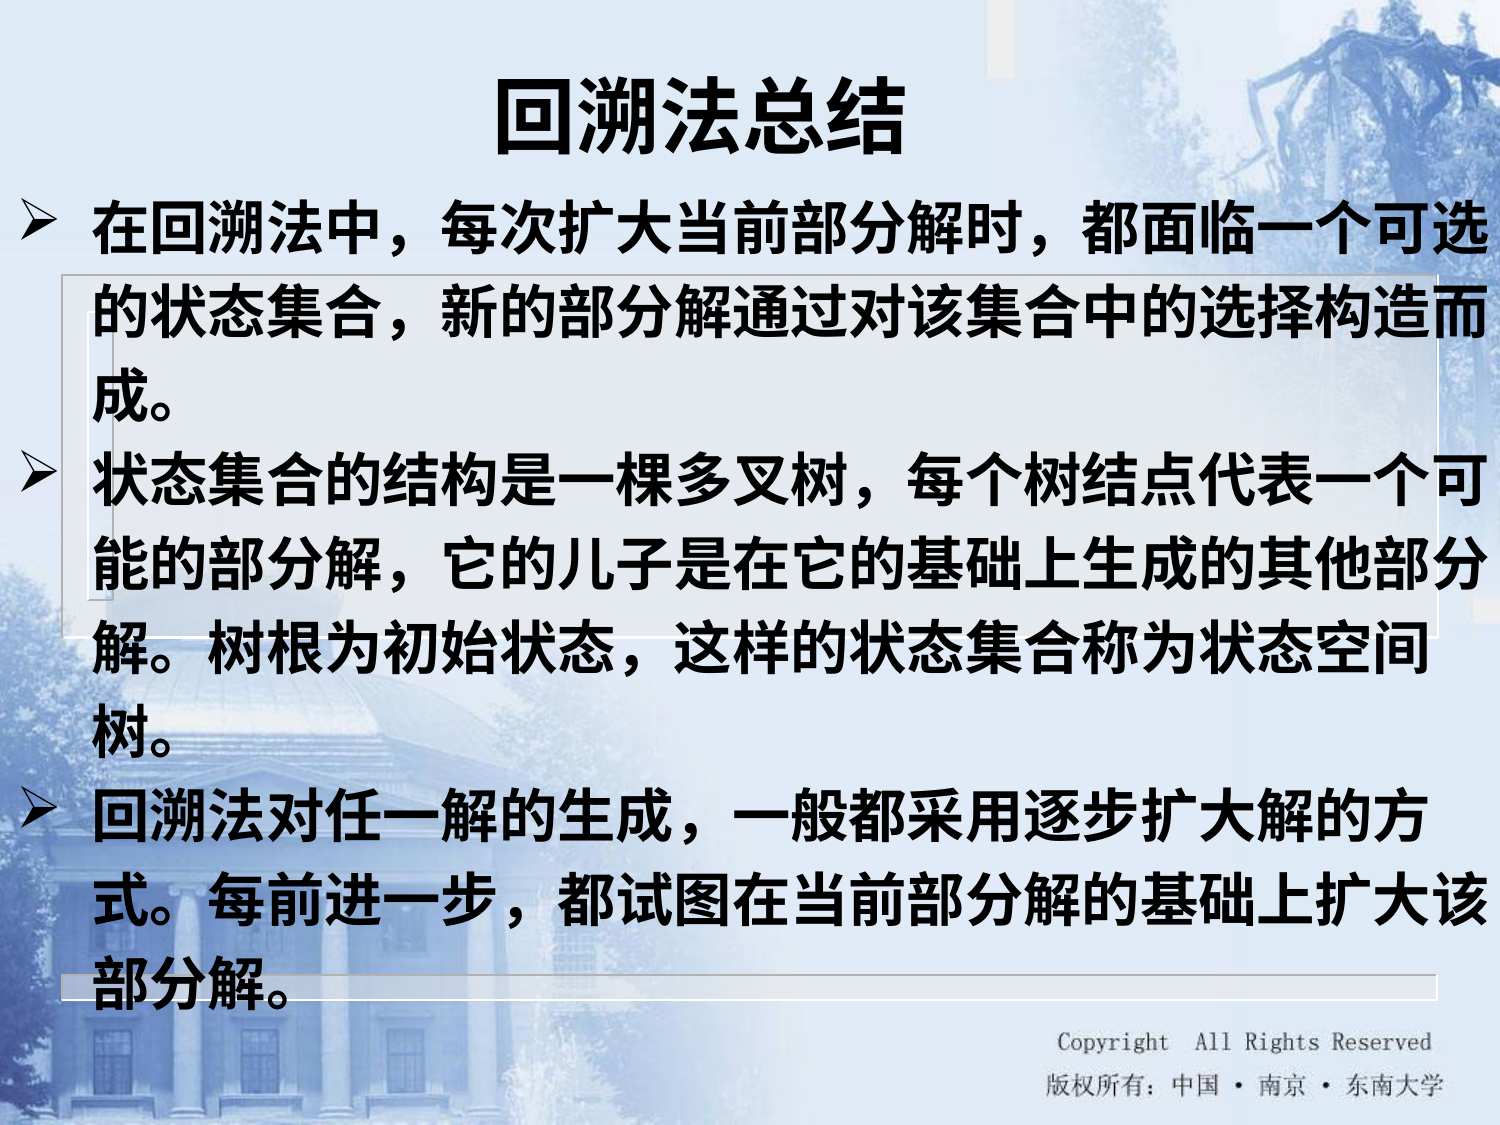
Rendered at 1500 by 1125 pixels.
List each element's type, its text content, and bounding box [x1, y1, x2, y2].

text_box 回溯法总结 [63, 38, 1339, 170]
text_box 在回溯法中，每次扩大当前部分解时，都面临一个可选的状态集合，新的部分解通过对该集合中的选择构造而成。 状态集合的结构是一棵多叉树，每个树结点代表一个可能的部分解，它的儿子是在它的基础上生成的其他部分解。树根为初始状态，这样的状态集合称为状态空间树。 回溯法对任一解的生成，一般都采用逐步扩大解的方式。每前进一步，都试图在当前部分解的基础上扩大该部分解。 [1, 170, 1500, 783]
picture [0, 0, 1500, 1125]
